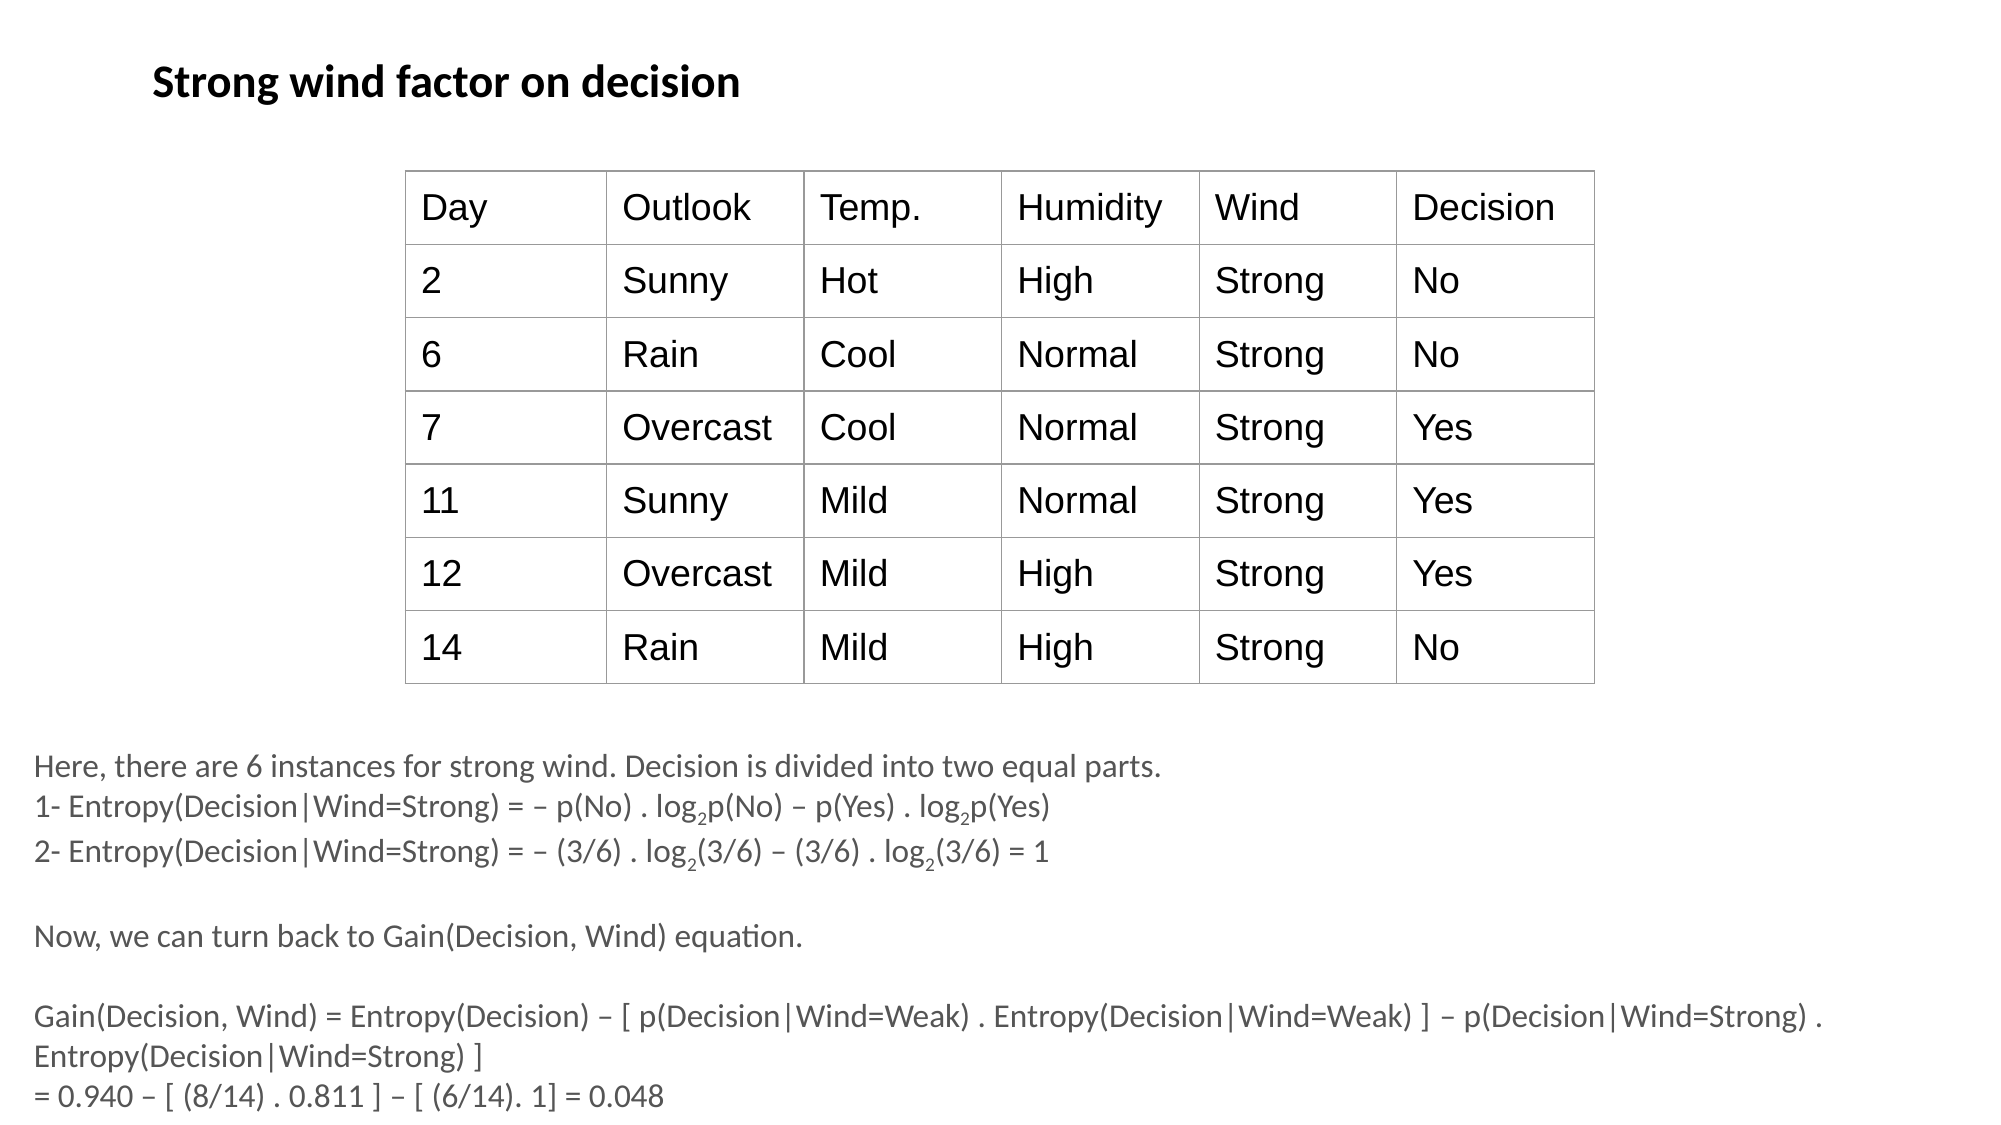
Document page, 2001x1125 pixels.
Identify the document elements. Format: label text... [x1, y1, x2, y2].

table_cell Yes [1397, 392, 1594, 463]
table_cell 14 [406, 611, 606, 683]
table_header Decision [1397, 172, 1594, 244]
table_cell High [1002, 611, 1199, 683]
table_cell Mild [805, 538, 1001, 610]
table_cell 12 [406, 538, 606, 610]
table_cell Yes [1397, 465, 1594, 537]
table_cell Sunny [607, 465, 803, 537]
table_cell Strong [1200, 465, 1396, 537]
table_cell Mild [805, 611, 1001, 683]
table_cell High [1002, 538, 1199, 610]
table_cell Yes [1397, 538, 1594, 610]
table_header Outlook [607, 172, 803, 244]
table_cell Strong [1200, 318, 1396, 390]
table_cell Strong [1200, 392, 1396, 463]
table_header Humidity [1002, 172, 1199, 244]
table_cell Hot [805, 245, 1001, 317]
table_cell No [1397, 611, 1594, 683]
table_cell 6 [406, 318, 606, 390]
title Strong wind factor on decision [137, 49, 1863, 172]
table_cell Overcast [607, 392, 803, 463]
table_cell Overcast [607, 538, 803, 610]
table_cell High [1002, 245, 1199, 317]
table_cell Normal [1002, 465, 1199, 537]
table_cell Cool [805, 318, 1001, 390]
table_cell Strong [1200, 611, 1396, 683]
table_cell Rain [607, 611, 803, 683]
table_header Day [406, 172, 606, 244]
table_header Wind [1200, 172, 1396, 244]
table_cell Cool [805, 392, 1001, 463]
table_cell Sunny [607, 245, 803, 317]
table_cell Mild [805, 465, 1001, 537]
table_cell 11 [406, 465, 606, 537]
table_cell Normal [1002, 392, 1199, 463]
table_cell Rain [607, 318, 803, 390]
table_cell No [1397, 318, 1594, 390]
table_cell Strong [1200, 538, 1396, 610]
text_box Here, there are 6 instances for strong wind. Decision is divided into two equal parts. 1- Entropy(Decision|Wind=Strong) = – p(No) . log2p(No) – p(Yes) . log2p(Yes) 2- Entropy(Decision|Wind=Strong) = – (3/6) . log2(3/6) – (3/6) . log2(3/6) = 1 Now, we can turn back to Gain(Decision, Wind) equation. Gain(Decision, Wind) = Entropy(Decision) – [ p(Decision|Wind=Weak) . Entropy(Decision|Wind=Weak) ] – p(Decision|Wind=Strong) . Entropy(Decision|Wind=Strong) ] = 0.940 – [ (8/14) . 0.811 ] – [ (6/14). 1] = 0.048 [19, 736, 1923, 1116]
table_cell Normal [1002, 318, 1199, 390]
table_cell 7 [406, 392, 606, 463]
table_cell 2 [406, 245, 606, 317]
table_header Temp. [805, 172, 1001, 244]
table_cell Strong [1200, 245, 1396, 317]
table_cell No [1397, 245, 1594, 317]
